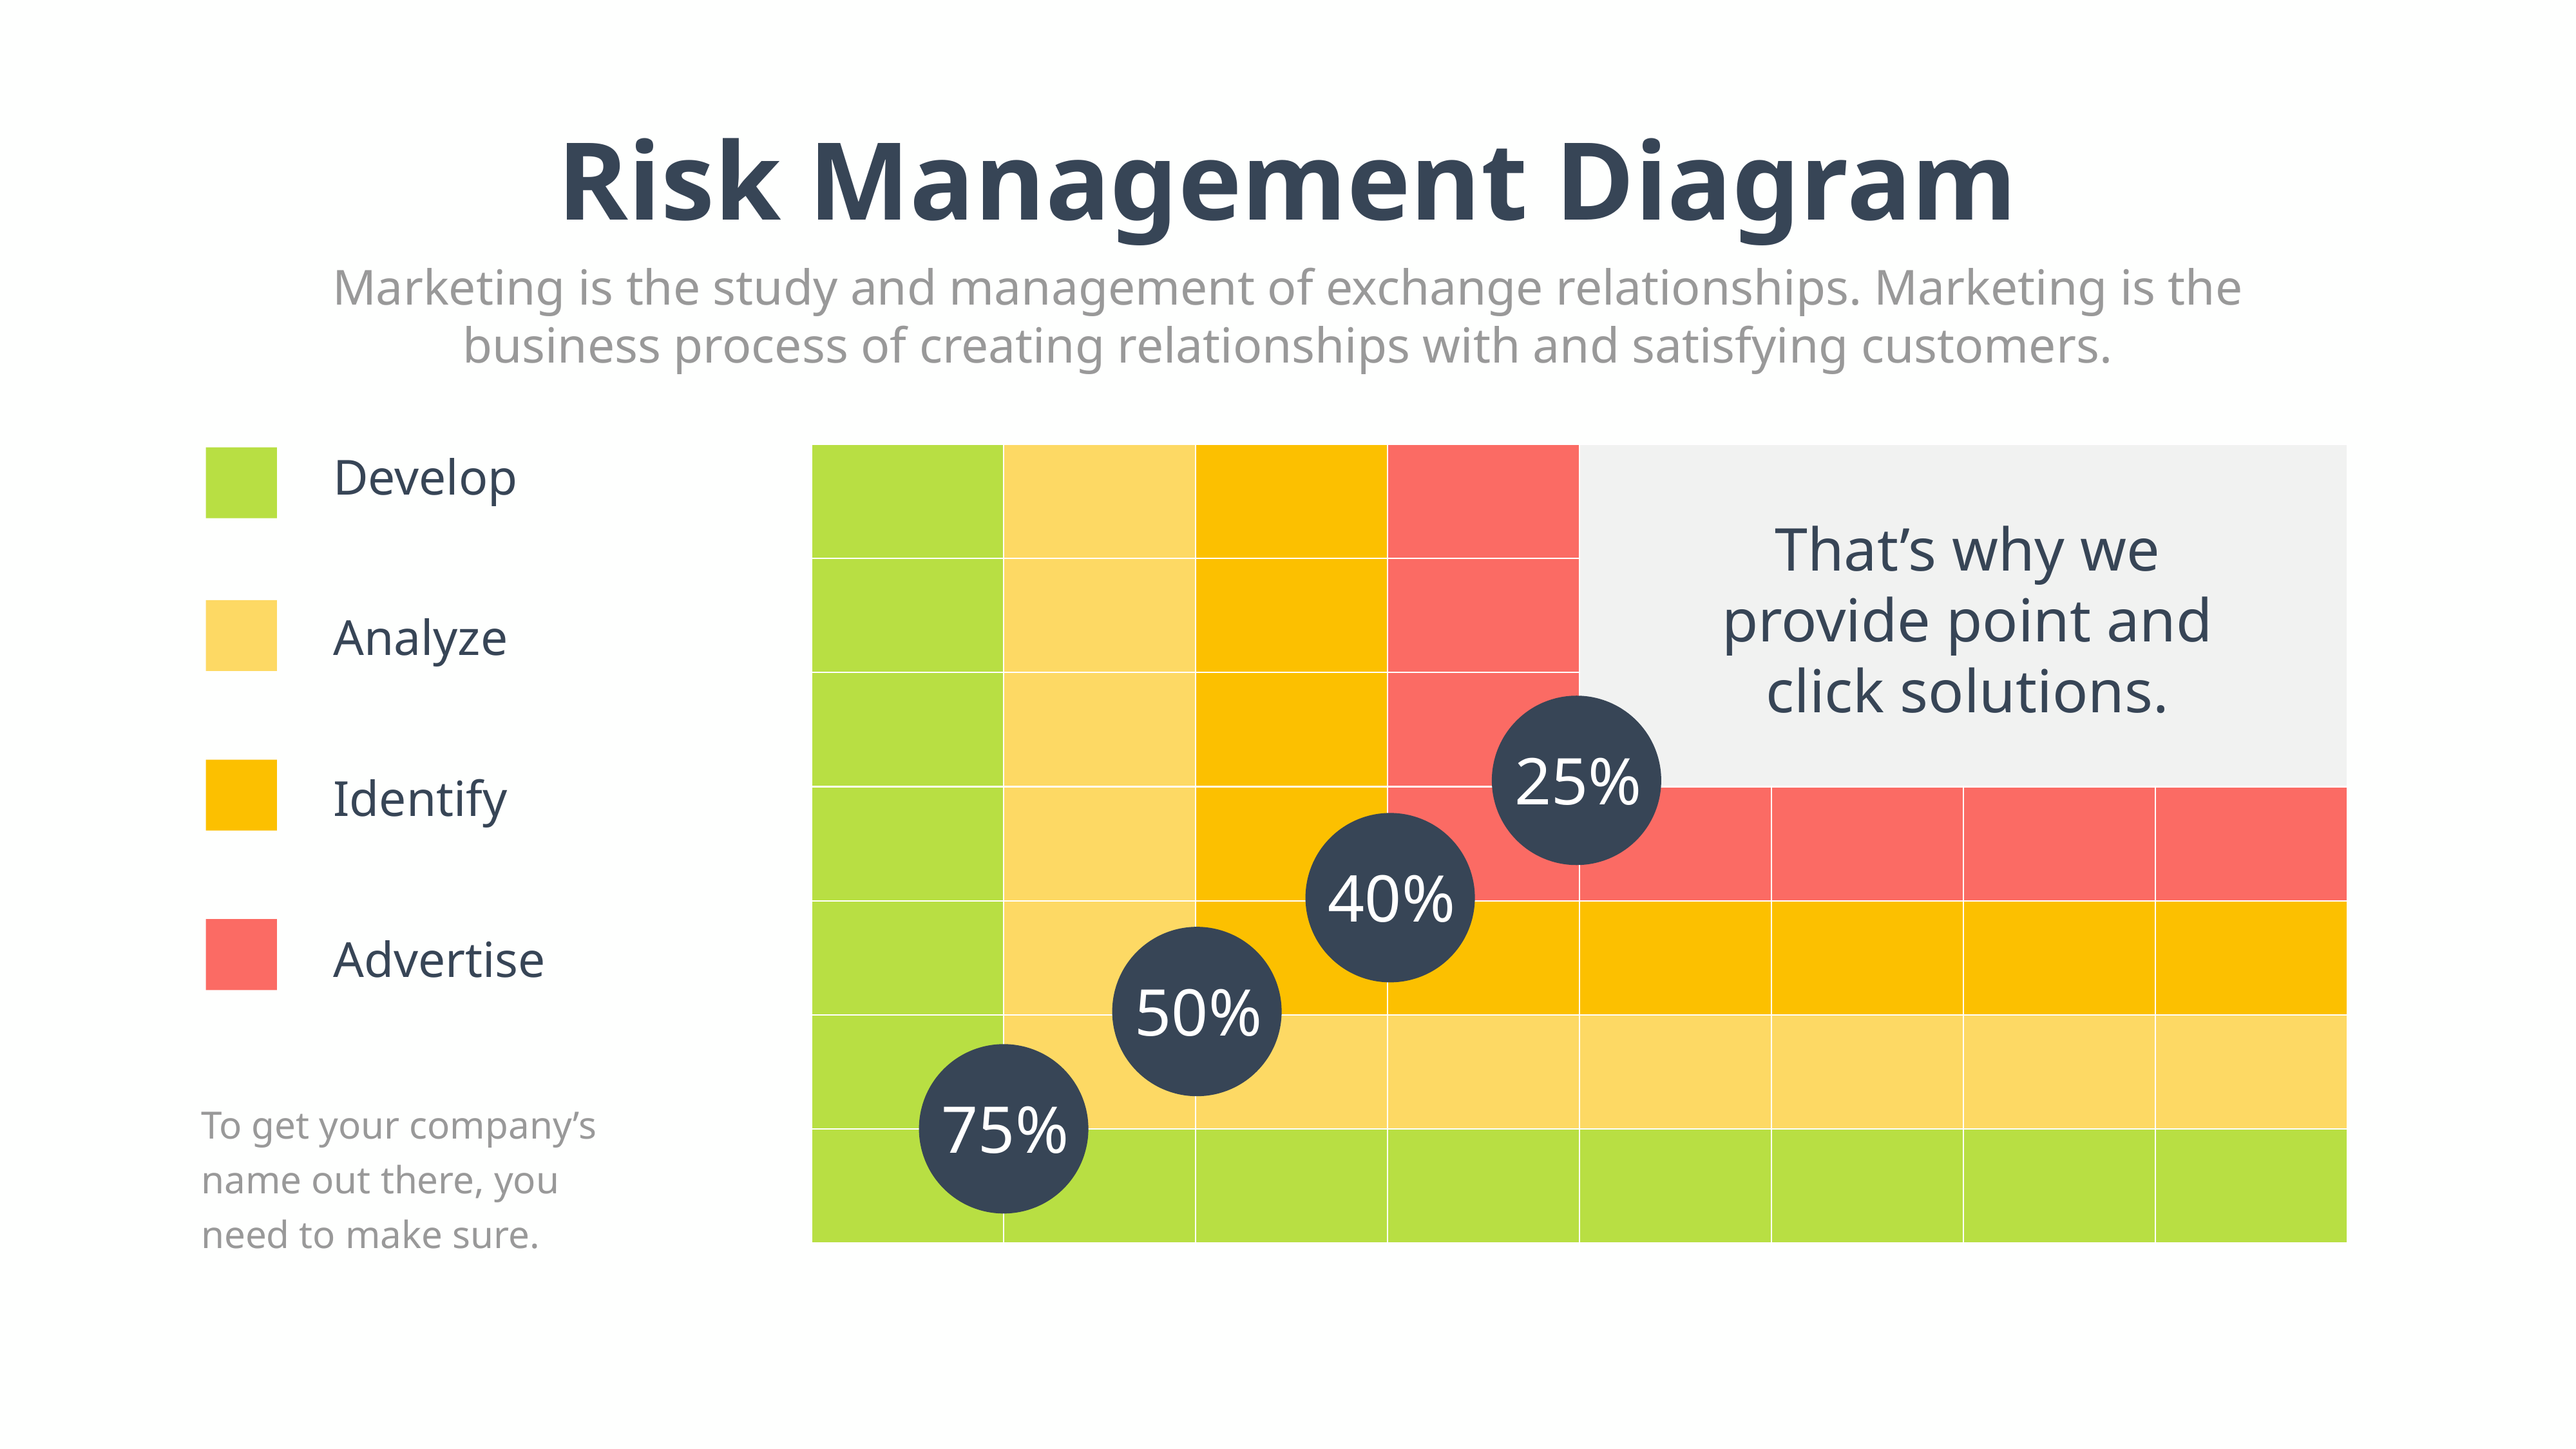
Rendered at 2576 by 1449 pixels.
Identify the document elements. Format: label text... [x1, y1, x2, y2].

text_box Advertise [323, 923, 605, 992]
text_box [1771, 1128, 1963, 1244]
text_box [1963, 786, 2155, 900]
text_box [919, 1044, 1089, 1214]
text_box [1195, 444, 1387, 558]
text_box Develop [323, 441, 605, 509]
text_box [2155, 1128, 2348, 1244]
text_box [1195, 558, 1387, 672]
text_box [811, 672, 1003, 786]
text_box [1003, 672, 1195, 786]
text_box [205, 447, 278, 519]
text_box [2155, 786, 2348, 900]
text_box [2155, 900, 2348, 1014]
text_box [1387, 1128, 1579, 1244]
text_box [1579, 1014, 1771, 1128]
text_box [1112, 927, 1282, 1097]
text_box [1305, 813, 1475, 983]
text_box [1387, 1014, 1579, 1128]
text_box [1195, 672, 1387, 786]
text_box [205, 600, 278, 672]
text_box [1195, 1128, 1387, 1244]
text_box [1491, 696, 1661, 866]
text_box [281, 108, 2295, 379]
text_box [1003, 900, 1195, 1014]
text_box [1003, 1014, 1195, 1128]
text_box [1003, 558, 1195, 672]
text_box [1003, 444, 1195, 558]
text_box [1771, 1014, 1963, 1128]
text_box [811, 444, 1003, 558]
text_box [1579, 786, 1771, 900]
text_box [1579, 444, 2348, 786]
text_box [1003, 1128, 1195, 1244]
text_box That’s why we provide point and click solutions. [1684, 507, 2252, 730]
text_box [2155, 1014, 2348, 1128]
text_box [1387, 786, 1579, 900]
text_box [1195, 786, 1387, 900]
text_box Analyze [323, 602, 605, 670]
text_box To get your company’s name out there, you need to make sure. [191, 1086, 649, 1261]
text_box [1387, 558, 1579, 672]
text_box [811, 558, 1003, 672]
text_box [205, 759, 278, 831]
text_box [1387, 900, 1579, 1014]
text_box [1195, 900, 1387, 1014]
text_box [811, 900, 1003, 1014]
text_box [1963, 900, 2155, 1014]
text_box [1771, 786, 1963, 900]
text_box [811, 1014, 1003, 1128]
text_box [1579, 1128, 1771, 1244]
text_box [205, 918, 278, 990]
text_box [1579, 900, 1771, 1014]
text_box [811, 786, 1003, 900]
text_box Identify [323, 763, 605, 831]
text_box [1387, 444, 1579, 558]
text_box [811, 1128, 1003, 1244]
text_box [1195, 1014, 1387, 1128]
text_box [1771, 900, 1963, 1014]
text_box [1963, 1014, 2155, 1128]
text_box [1963, 1128, 2155, 1244]
text_box [1387, 672, 1579, 786]
